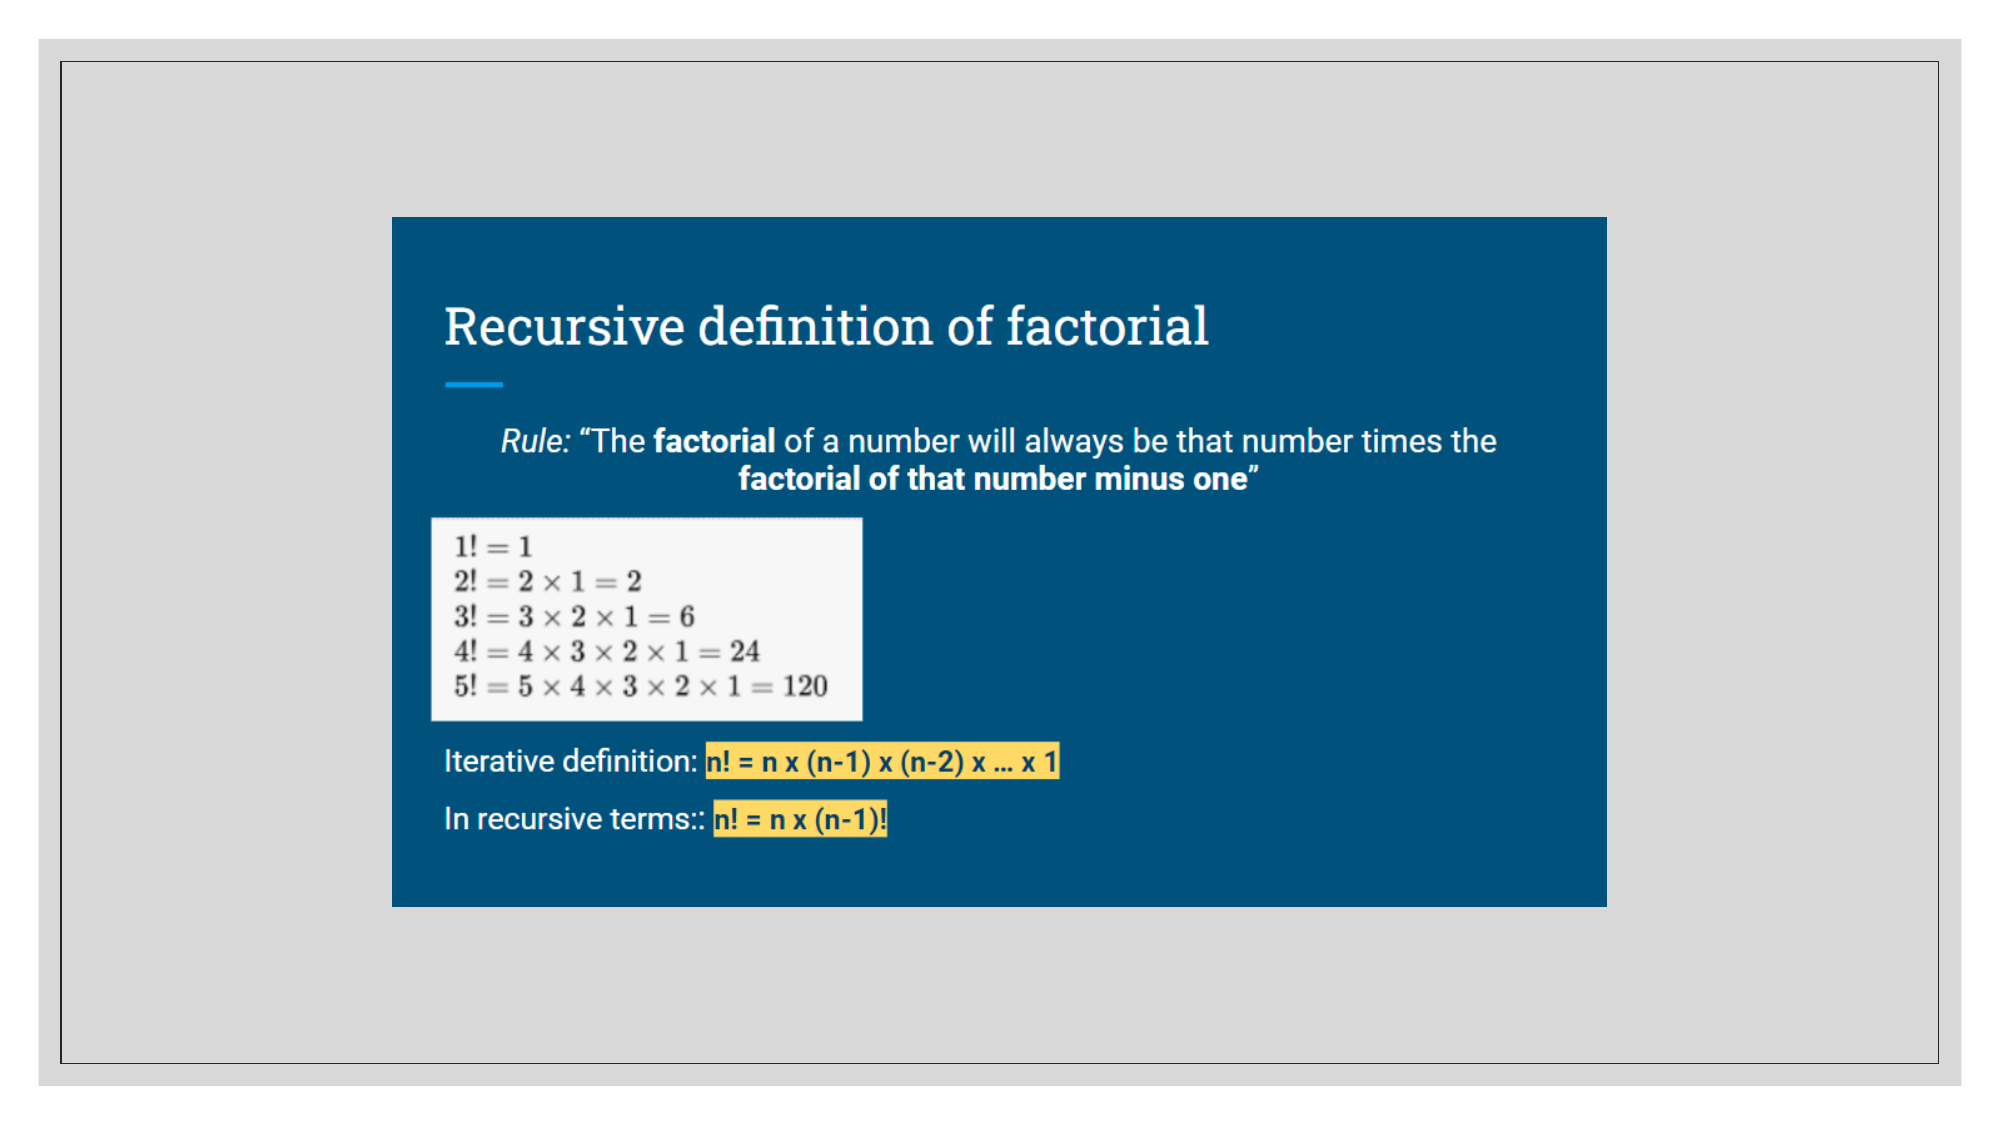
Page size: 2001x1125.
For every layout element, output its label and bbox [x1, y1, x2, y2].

picture [1011, 428, 1015, 452]
picture [610, 810, 619, 829]
picture [1128, 316, 1147, 344]
picture [654, 428, 666, 452]
picture [454, 813, 468, 829]
picture [549, 813, 563, 829]
picture [586, 813, 602, 829]
picture [854, 465, 859, 489]
picture [1002, 428, 1006, 452]
picture [756, 305, 819, 344]
picture [566, 813, 585, 829]
picture [978, 305, 995, 344]
picture [731, 435, 766, 452]
picture [868, 435, 882, 452]
picture [994, 473, 1008, 489]
picture [464, 756, 504, 771]
picture [666, 431, 728, 452]
picture [1244, 435, 1257, 452]
picture [1193, 473, 1247, 489]
picture [1136, 428, 1167, 452]
picture [1025, 435, 1041, 452]
picture [614, 317, 628, 344]
picture [589, 316, 610, 345]
picture [1081, 311, 1097, 345]
picture [968, 435, 992, 452]
picture [638, 813, 689, 829]
picture [1108, 435, 1123, 452]
picture [521, 435, 538, 452]
picture [615, 756, 629, 771]
picture [1451, 431, 1461, 452]
picture [630, 317, 659, 344]
picture [869, 473, 887, 489]
picture [1012, 473, 1037, 489]
picture [480, 316, 504, 345]
picture [730, 316, 754, 345]
picture [850, 435, 864, 452]
picture [580, 428, 644, 452]
picture [1281, 435, 1305, 452]
picture [1176, 431, 1186, 452]
picture [1166, 316, 1191, 345]
picture [974, 473, 991, 489]
picture [1310, 428, 1354, 452]
picture [507, 316, 532, 345]
picture [1249, 465, 1259, 472]
picture [445, 307, 477, 344]
picture [858, 317, 871, 344]
picture [699, 305, 728, 345]
picture [1041, 465, 1086, 489]
picture [803, 428, 814, 452]
picture [501, 429, 520, 452]
picture [540, 813, 548, 829]
picture [1222, 431, 1232, 452]
picture [431, 518, 863, 721]
picture [785, 435, 802, 452]
picture [539, 428, 562, 452]
picture [1410, 435, 1441, 452]
picture [817, 473, 851, 489]
picture [914, 428, 947, 452]
picture [1465, 428, 1478, 452]
picture [596, 748, 610, 771]
picture [1261, 435, 1276, 452]
picture [639, 752, 653, 771]
picture [621, 813, 635, 829]
picture [660, 316, 684, 345]
picture [885, 435, 911, 452]
picture [519, 756, 554, 771]
picture [952, 435, 959, 452]
picture [534, 317, 564, 345]
picture [714, 800, 887, 837]
picture [1044, 428, 1048, 452]
picture [1151, 317, 1163, 344]
picture [750, 469, 813, 489]
picture [453, 752, 461, 771]
picture [1133, 473, 1184, 489]
picture [706, 742, 1060, 779]
picture [1361, 431, 1371, 452]
picture [836, 311, 854, 345]
picture [1099, 316, 1125, 345]
picture [1092, 435, 1107, 458]
picture [1052, 435, 1074, 452]
picture [888, 465, 899, 489]
picture [948, 316, 973, 345]
picture [1481, 435, 1496, 452]
picture [903, 316, 933, 344]
picture [907, 465, 965, 489]
picture [823, 317, 836, 344]
picture [769, 428, 774, 452]
picture [568, 316, 585, 344]
picture [1196, 305, 1209, 344]
picture [1189, 428, 1221, 452]
picture [1054, 316, 1078, 345]
picture [480, 813, 535, 829]
picture [873, 316, 898, 345]
picture [1076, 435, 1091, 452]
picture [562, 748, 595, 771]
picture [1382, 435, 1406, 452]
picture [656, 756, 697, 771]
picture [1027, 316, 1052, 345]
picture [1008, 305, 1025, 344]
picture [1097, 473, 1121, 489]
picture [739, 465, 751, 489]
picture [823, 435, 838, 452]
picture [505, 752, 515, 771]
picture [1126, 473, 1130, 489]
